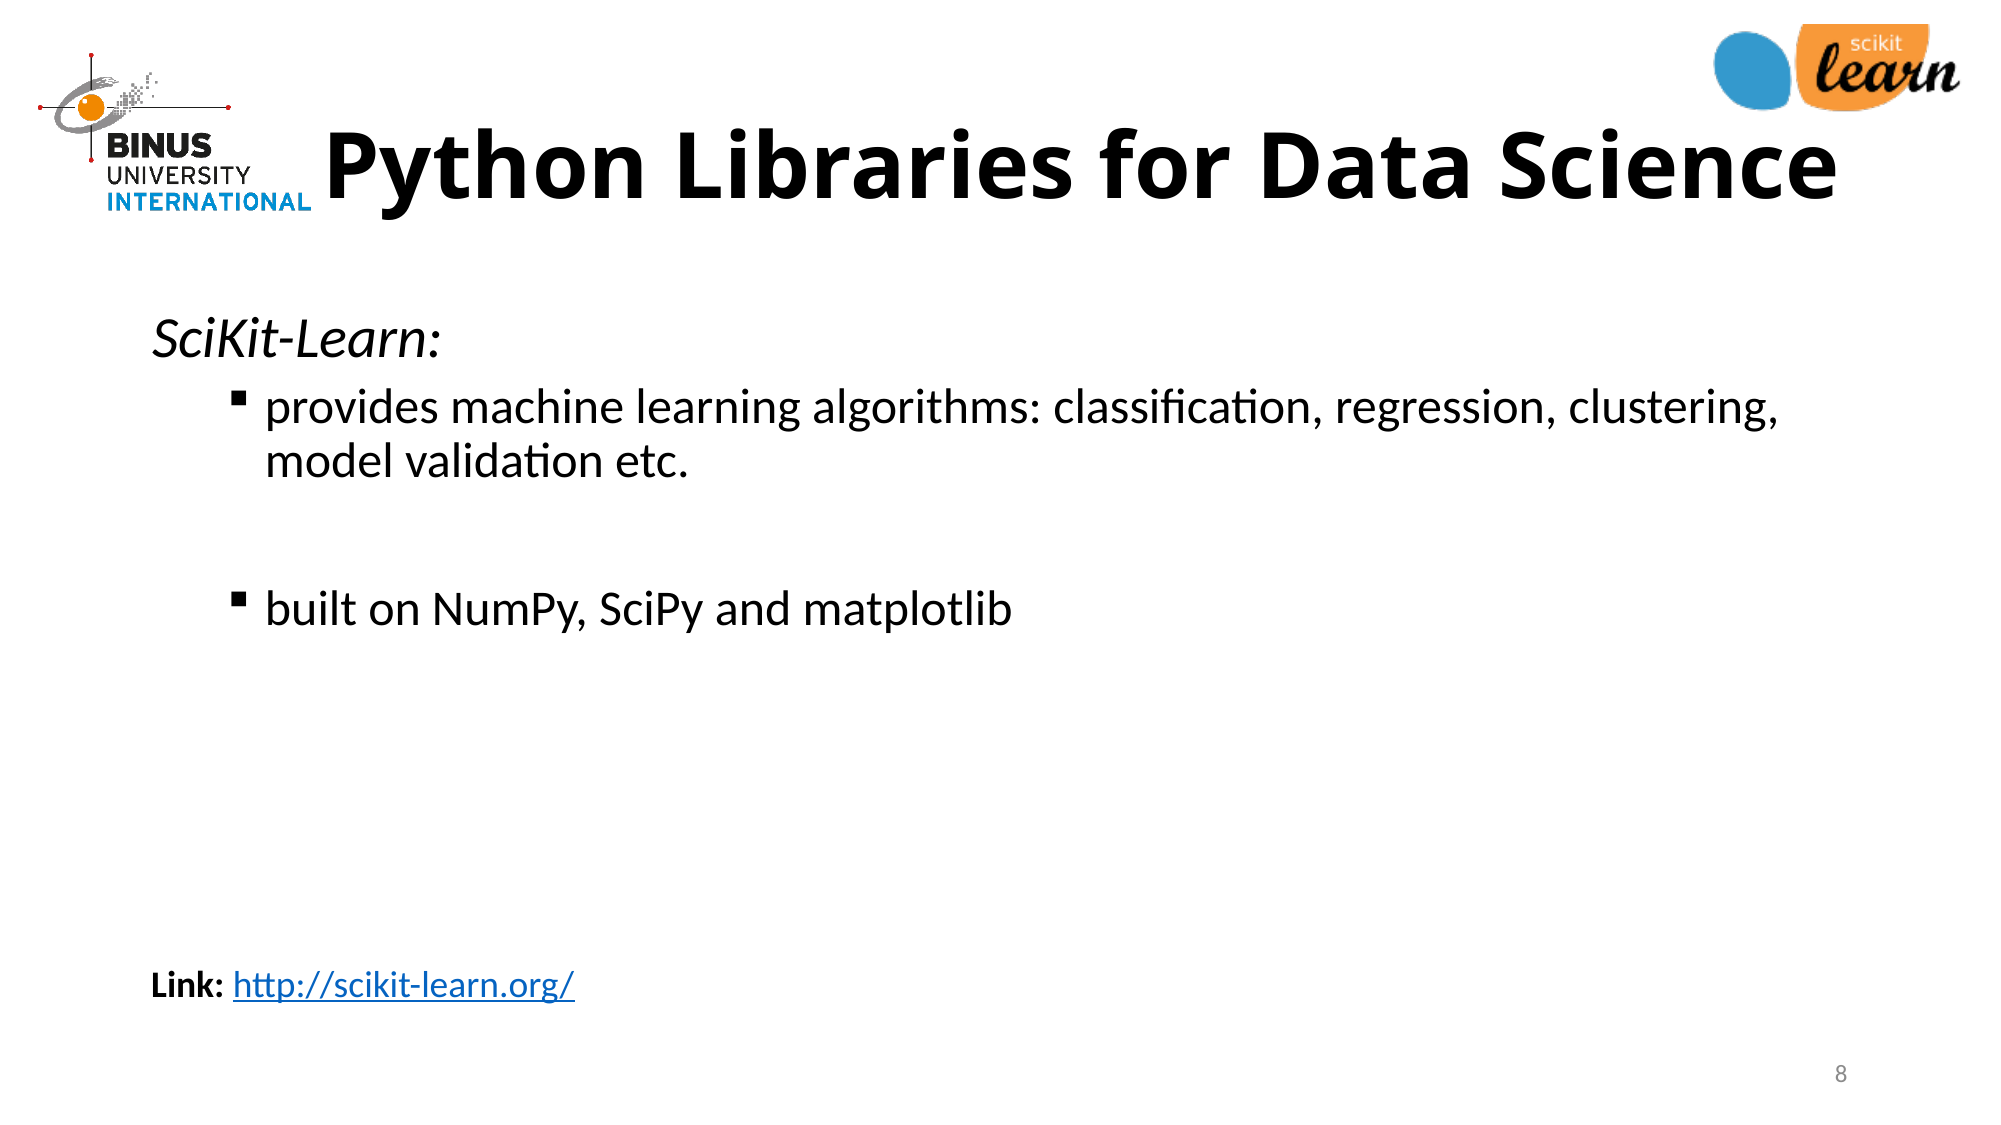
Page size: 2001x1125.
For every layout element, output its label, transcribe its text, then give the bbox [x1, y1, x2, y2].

picture [1712, 24, 1963, 116]
picture [0, 0, 348, 269]
list SciKit-Learn: provides machine learning algorithms: classification, regression, clustering, model validation etc. built on NumPy, SciPy and matplotlib [137, 299, 1863, 1014]
title Python Libraries for Data Science [301, 59, 1863, 278]
slide_number 8 [1412, 1042, 1863, 1103]
